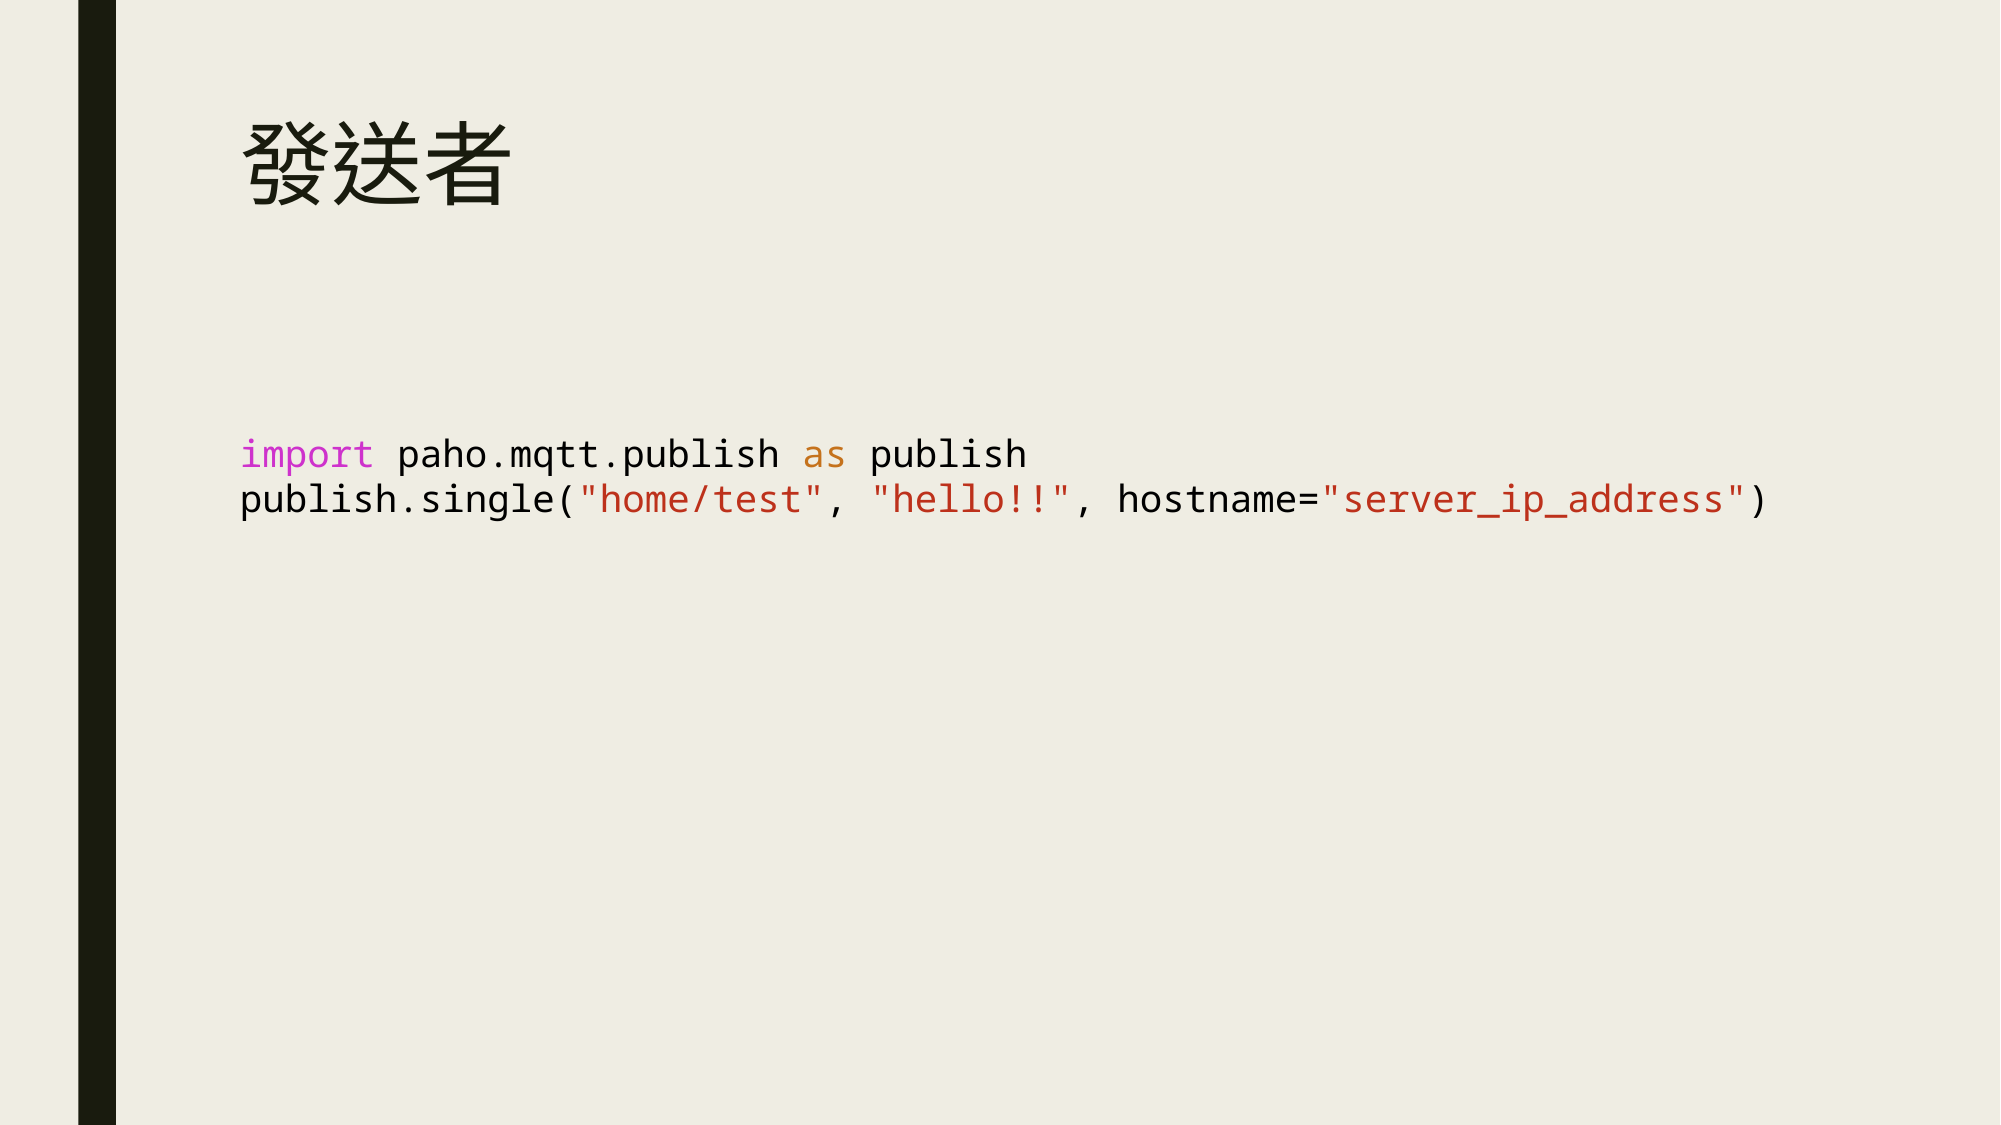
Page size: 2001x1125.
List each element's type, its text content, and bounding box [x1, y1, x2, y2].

title 發送者 [225, 112, 1800, 357]
text_box import paho.mqtt.publish as publish publish.single("home/test", "hello!!", hostname="server_ip_address") [224, 423, 1837, 528]
